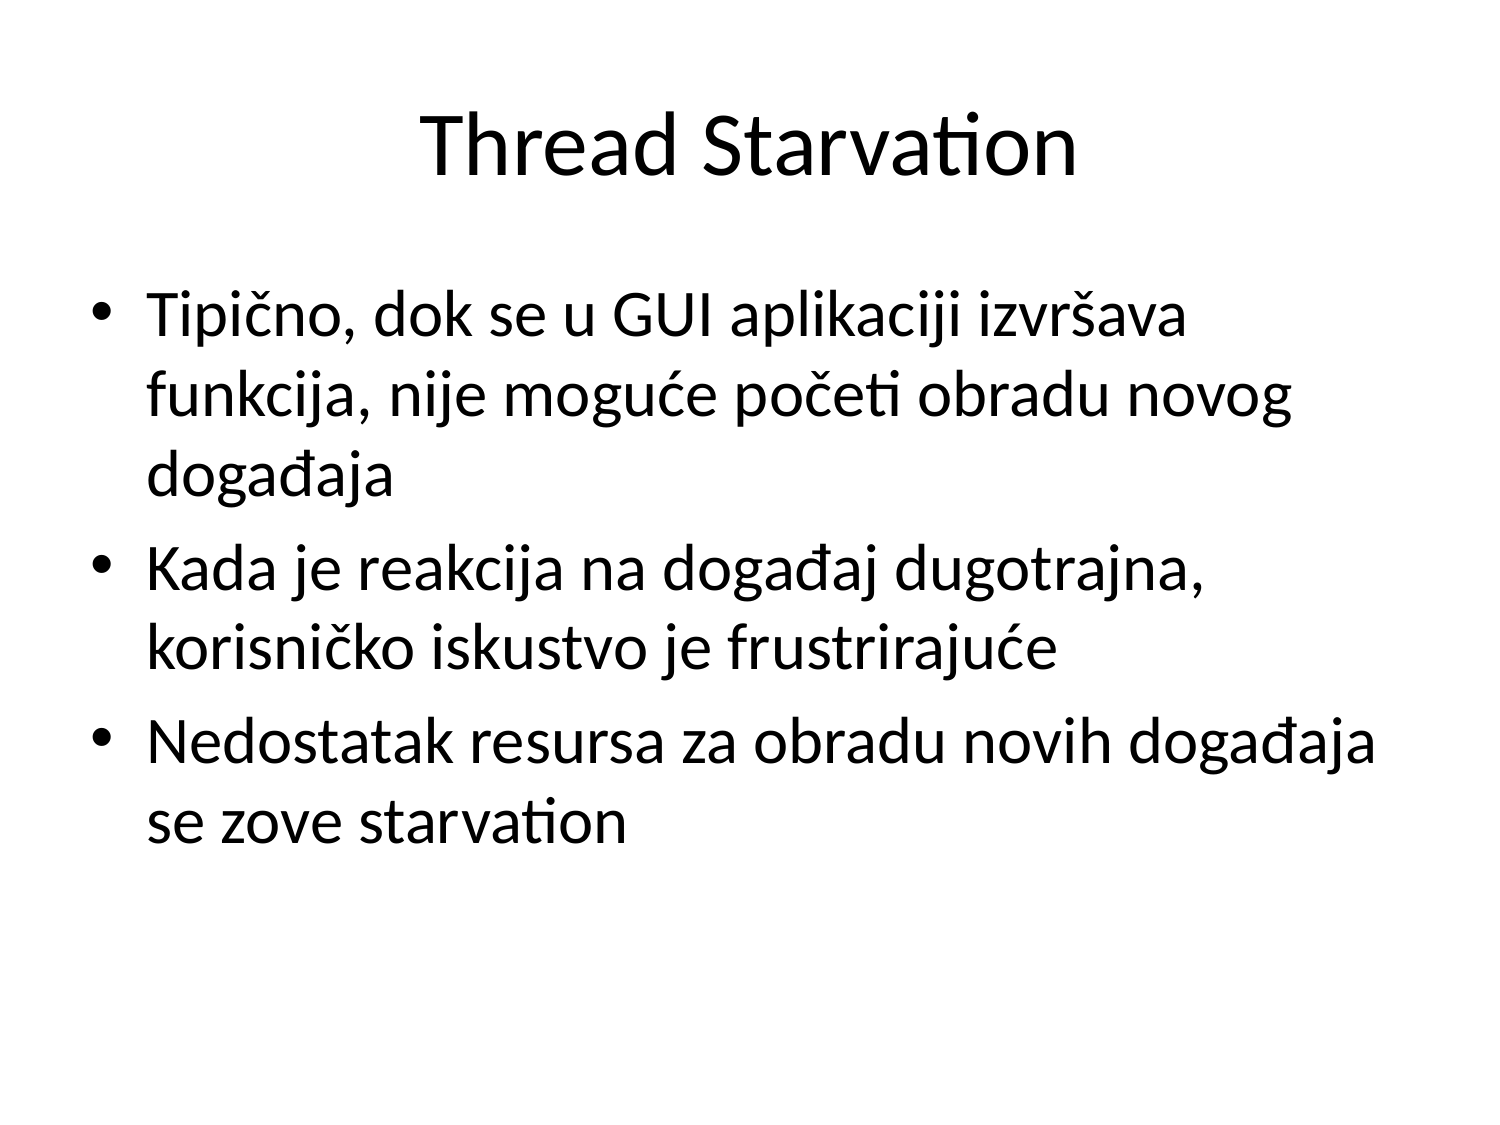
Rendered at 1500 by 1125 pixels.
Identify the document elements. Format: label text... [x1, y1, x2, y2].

title Thread Starvation [75, 45, 1425, 233]
list Tipično, dok se u GUI aplikaciji izvršava funkcija, nije moguće početi obradu novog događaja Kada je reakcija na događaj dugotrajna, korisničko iskustvo je frustrirajuće Nedostatak resursa za obradu novih događaja se zove starvation [75, 262, 1425, 1005]
